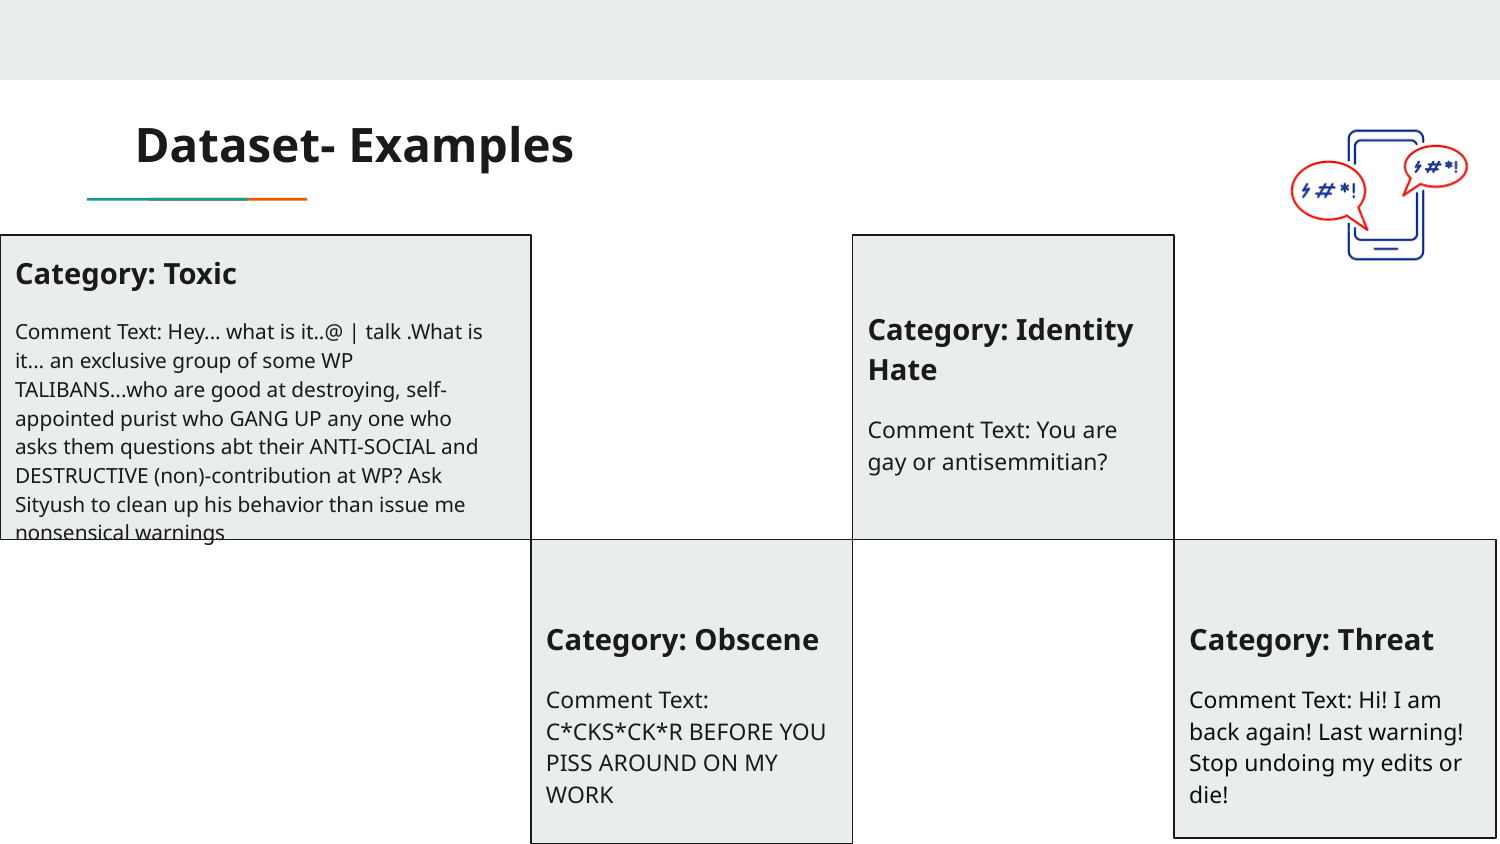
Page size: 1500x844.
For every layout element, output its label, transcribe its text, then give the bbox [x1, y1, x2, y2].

text_box Category: Threat Comment Text: Hi! I am back again! Last warning! Stop undoing my edits or die! [1174, 601, 1496, 788]
text_box [1174, 788, 1496, 839]
picture [1272, 81, 1500, 310]
text_box [530, 539, 853, 601]
text_box Category: Identity Hate Comment Text: You are gay or antisemmitian? [852, 291, 1175, 478]
title Dataset- Examples [119, 99, 1267, 188]
text_box Category: Obscene Comment Text: C*CKS*CK*R BEFORE YOU PISS AROUND ON MY WORK [530, 601, 853, 788]
text_box [1174, 539, 1496, 601]
text_box [852, 235, 1175, 291]
text_box [0, 235, 531, 540]
text_box [530, 788, 853, 844]
text_box [852, 478, 1175, 540]
text_box Category: Toxic Comment Text: Hey... what is it..@ | talk .What is it... an exclusive group of some WP TALIBANS...who are good at destroying, self-appointed purist who GANG UP any one who asks them questions abt their ANTI-SOCIAL and DESTRUCTIVE (non)-contribution at WP? Ask Sityush to clean up his behavior than issue me nonsensical warnings [0, 235, 505, 534]
